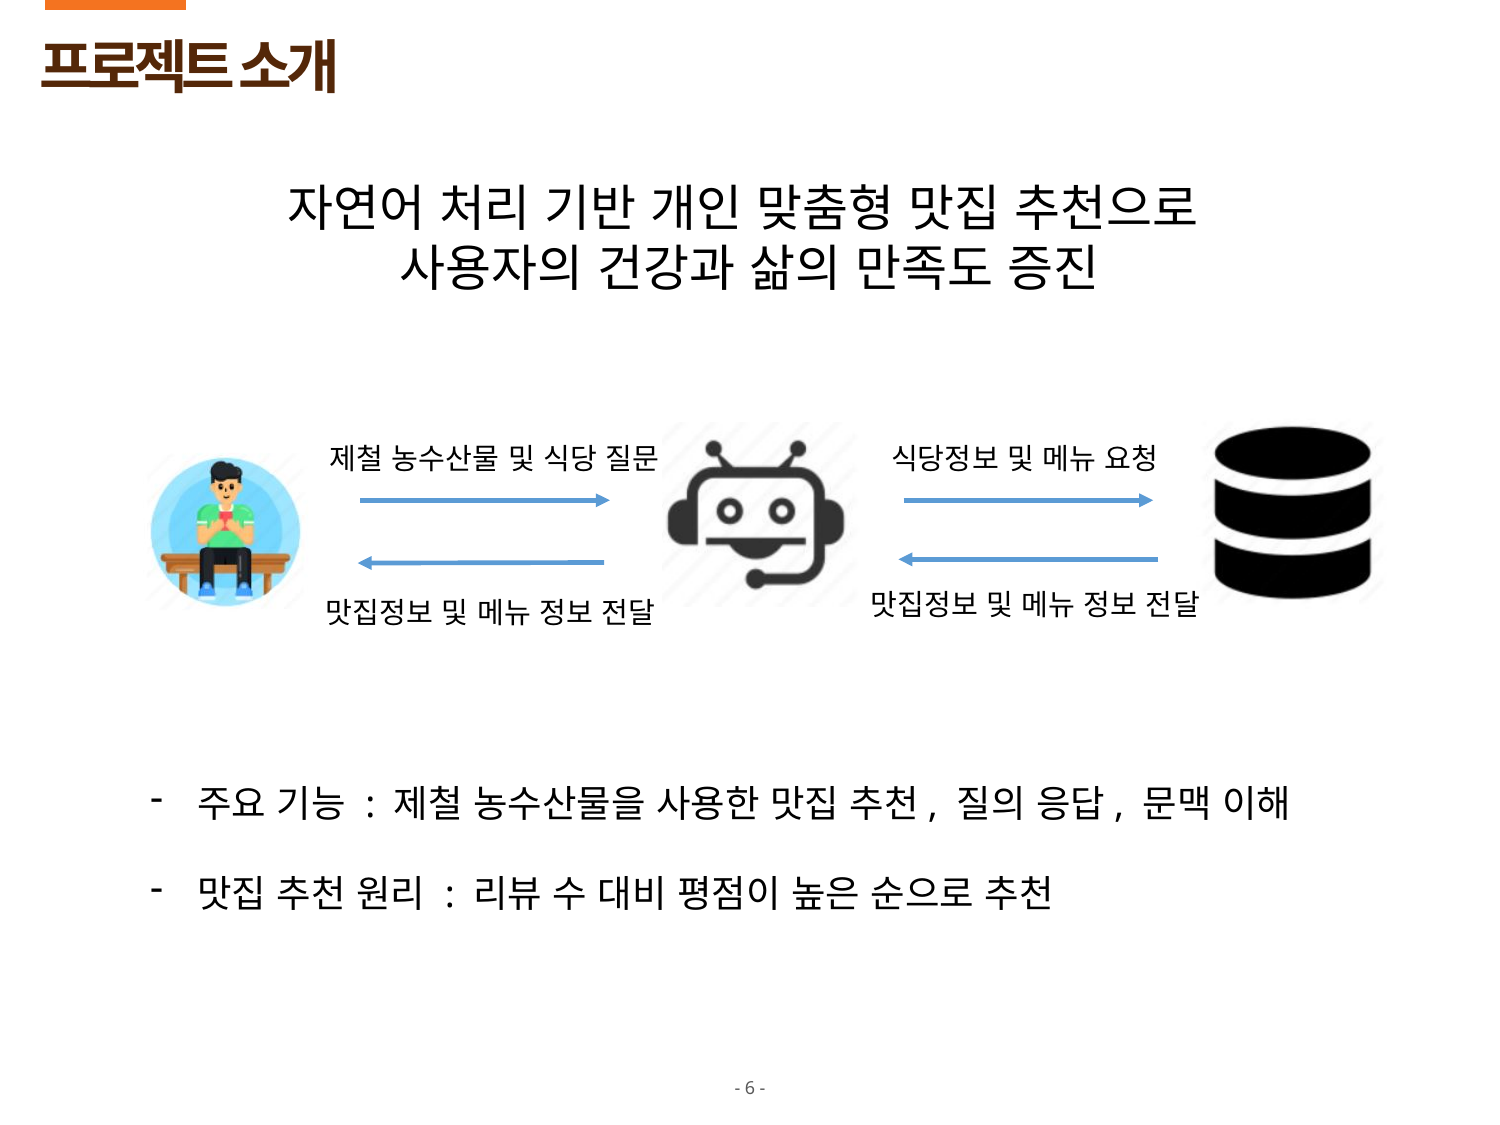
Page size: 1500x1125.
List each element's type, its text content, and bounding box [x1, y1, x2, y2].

picture [1188, 410, 1402, 619]
text_box 식당정보 및 메뉴 요청 [876, 433, 1174, 483]
text_box 제철 농수산물 및 식당 질문 [315, 433, 661, 483]
picture [661, 422, 860, 607]
text_box 주요 기능 : 제철 농수산물을 사용한 맛집 추천, 질의 응답, 문맥 이해 맛집 추천 원리 : 리뷰 수 대비 평점이 높은 순으로 추천 [135, 772, 1412, 923]
title 프로젝트 소개 [24, 13, 1127, 126]
text_box 자연어 처리 기반 개인 맞춤형 맛집 추천으로 사용자의 건강과 삶의 만족도 증진 [60, 168, 1440, 304]
text_box 맛집정보 및 메뉴 정보 전달 [855, 579, 1216, 629]
text_box 맛집정보 및 메뉴 정보 전달 [311, 586, 671, 672]
picture [135, 437, 315, 623]
